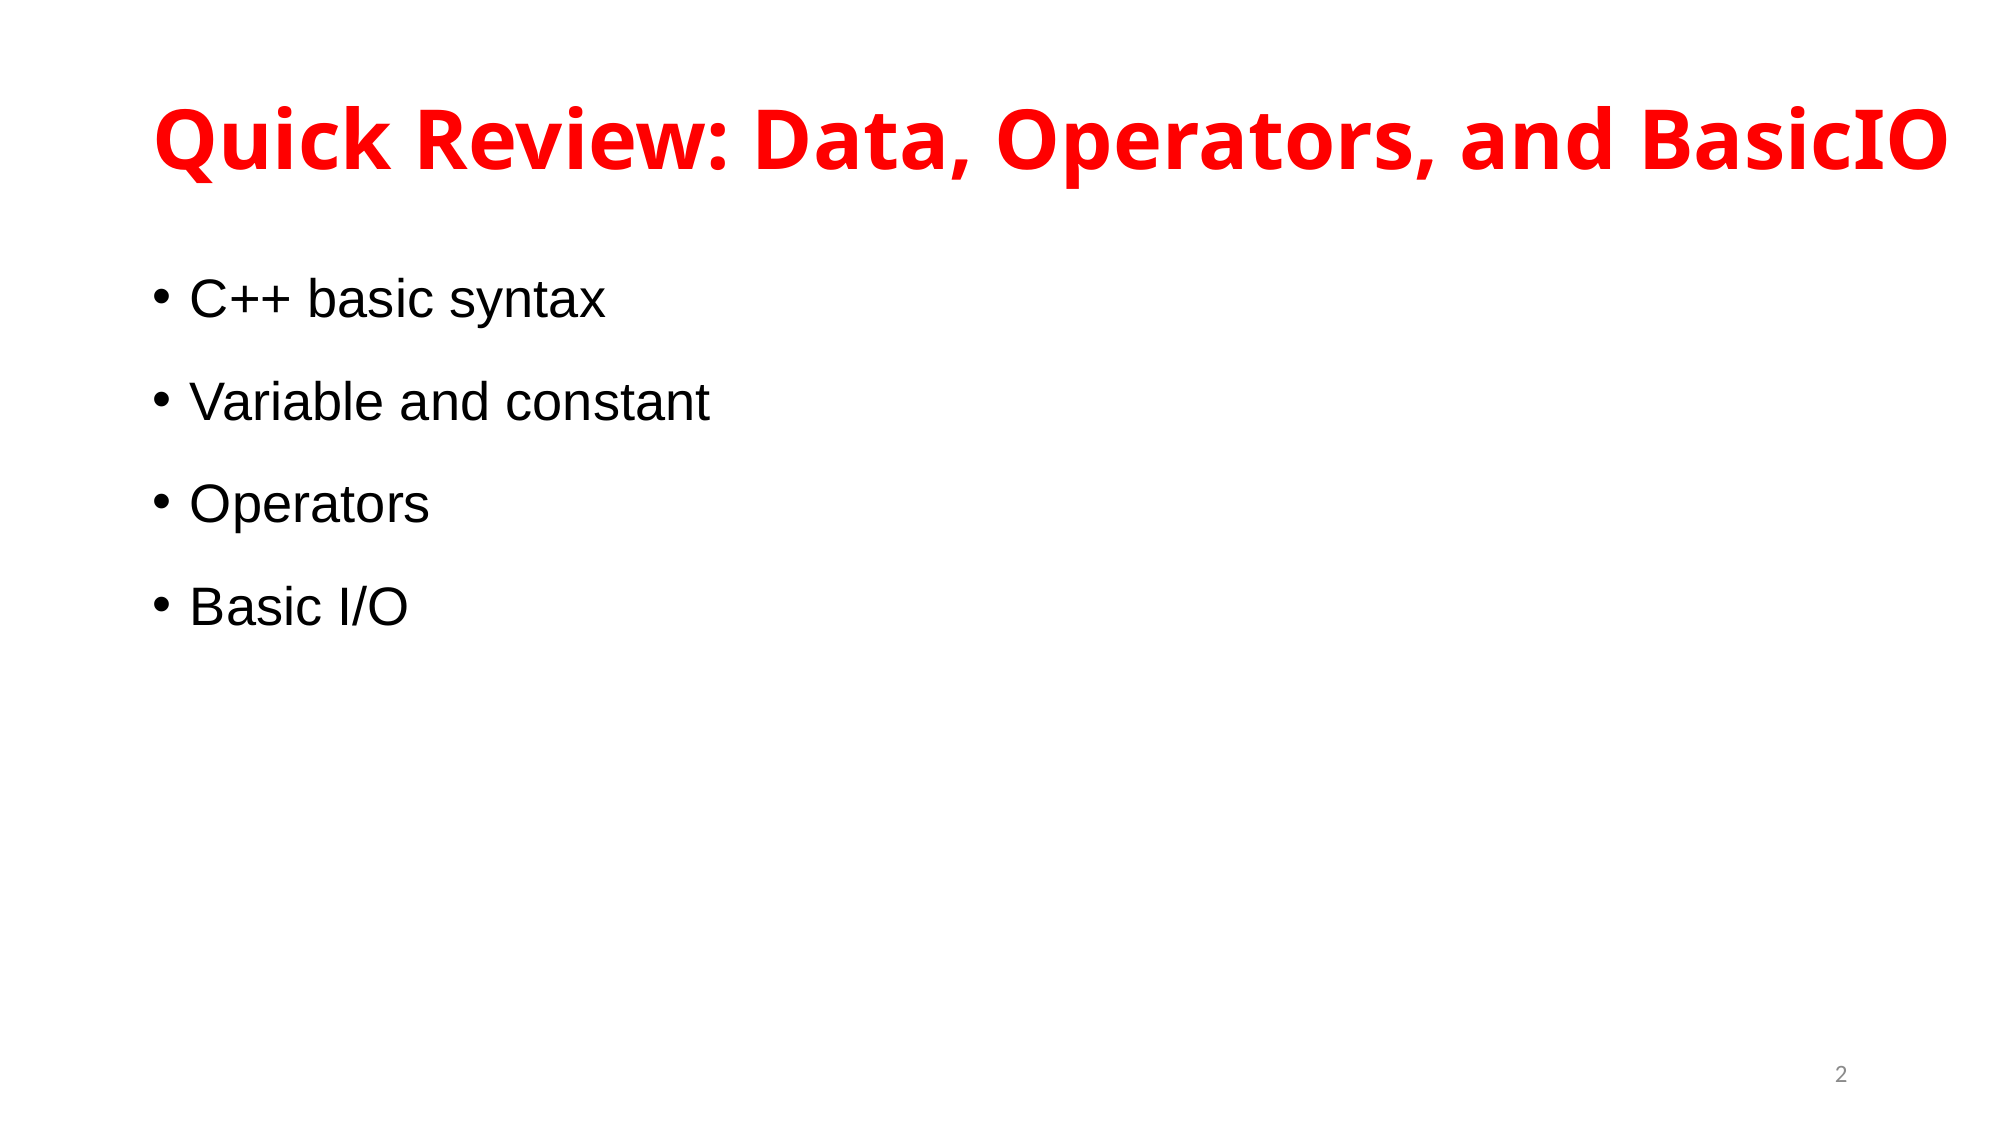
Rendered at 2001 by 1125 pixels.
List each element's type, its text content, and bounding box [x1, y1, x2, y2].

slide_number 2 [1412, 1042, 1863, 1103]
title Quick Review: Data, Operators, and BasicIO [137, 59, 1973, 226]
list C++ basic syntax Variable and constant Operators Basic I/O [137, 256, 1973, 1012]
